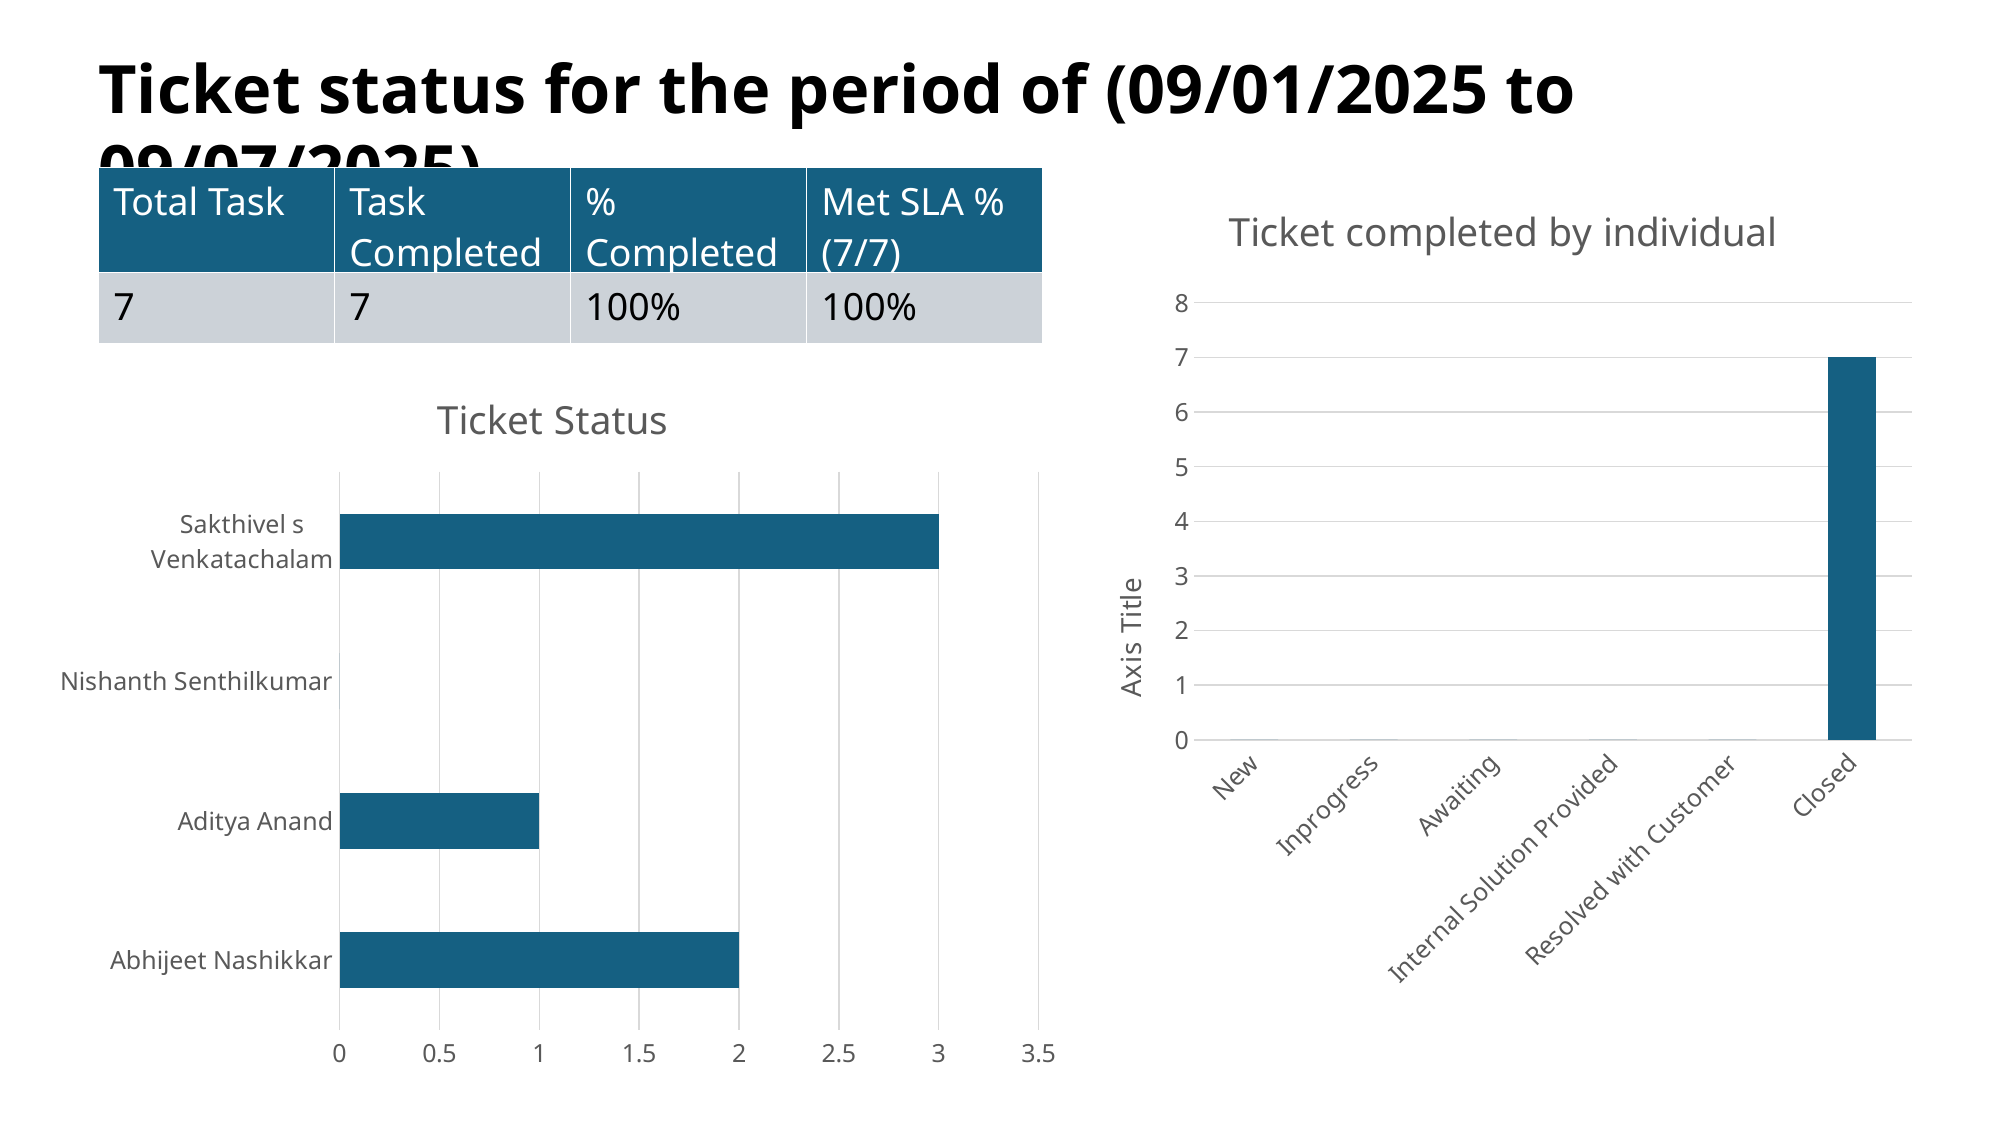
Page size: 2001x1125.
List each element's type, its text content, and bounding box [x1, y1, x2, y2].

table_cell 100% [807, 273, 1042, 343]
table_cell 7 [99, 273, 334, 343]
text_box Ticket status for the period of (09/01/2025 to 09/07/2025) [83, 39, 1903, 215]
table_header % Completed [571, 168, 806, 272]
chart [38, 166, 1930, 1086]
table_cell 100% [571, 273, 806, 343]
table_cell 7 [335, 273, 570, 343]
table_header Met SLA % (7/7) [807, 168, 1042, 272]
table_header Task Completed [335, 168, 570, 272]
table_header Total Task [99, 168, 334, 272]
